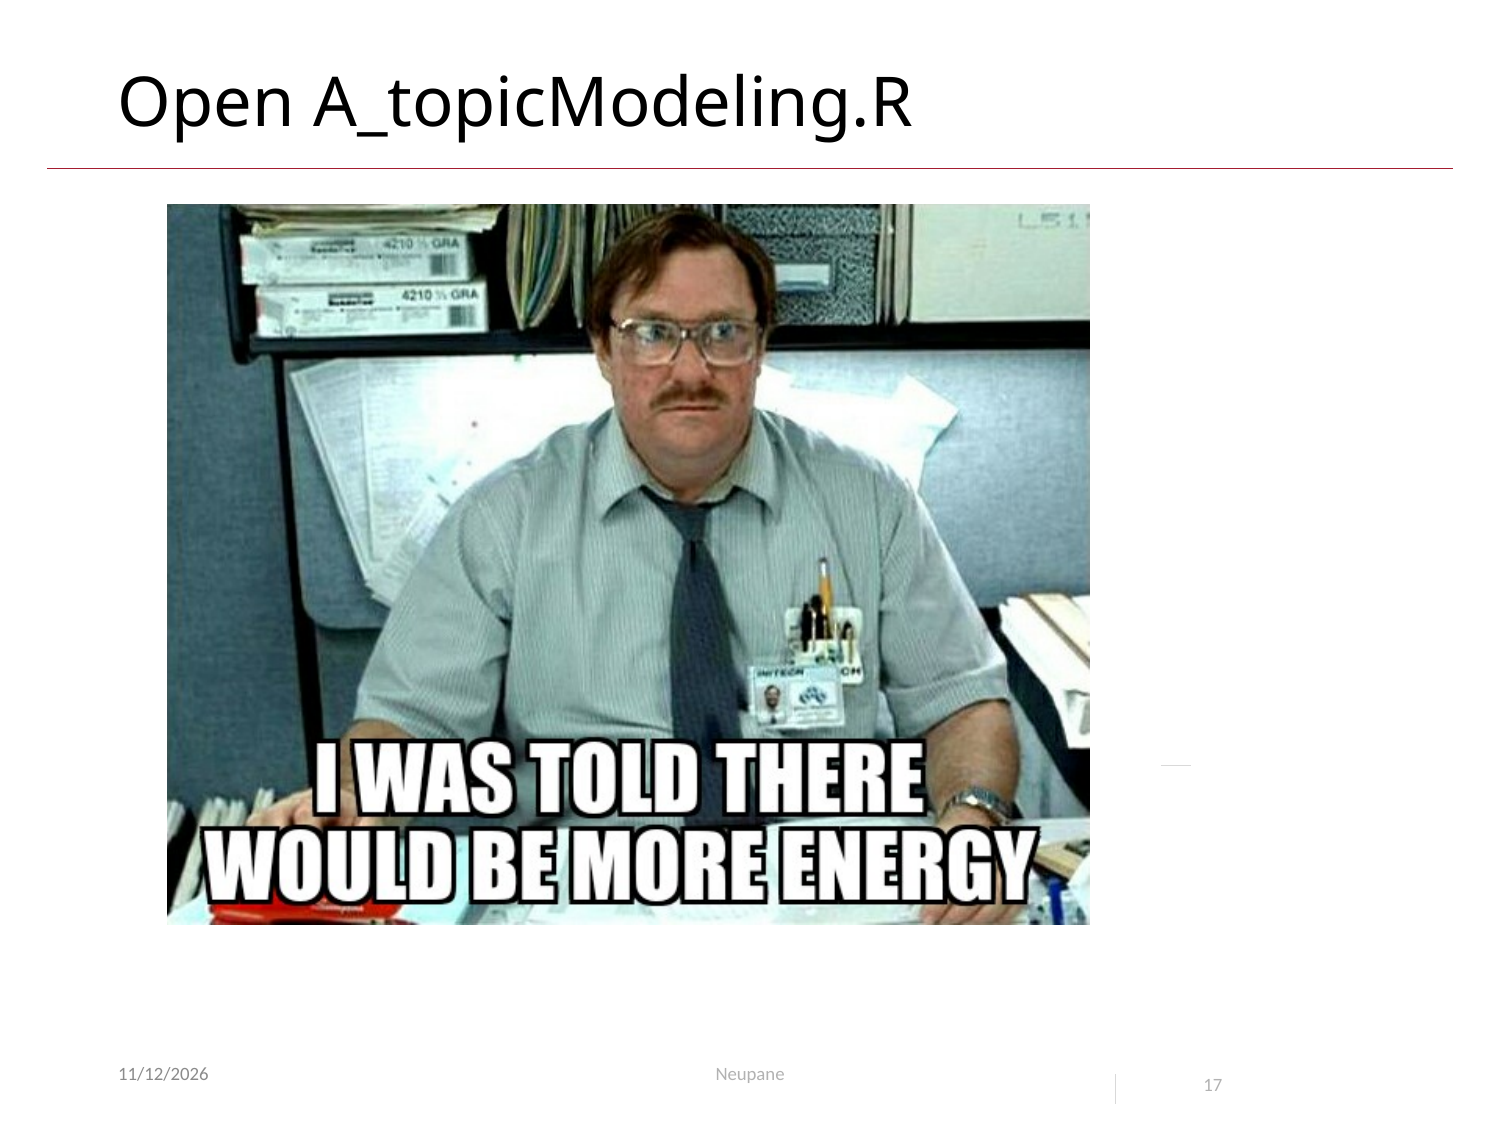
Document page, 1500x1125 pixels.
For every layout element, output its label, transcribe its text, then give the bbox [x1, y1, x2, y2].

footer Neupane [496, 1042, 1004, 1103]
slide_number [103, 1042, 441, 1103]
title Open A_topicModeling.R [103, 59, 1397, 157]
picture [167, 204, 1090, 925]
slide_number 17 [1188, 1042, 1330, 1103]
